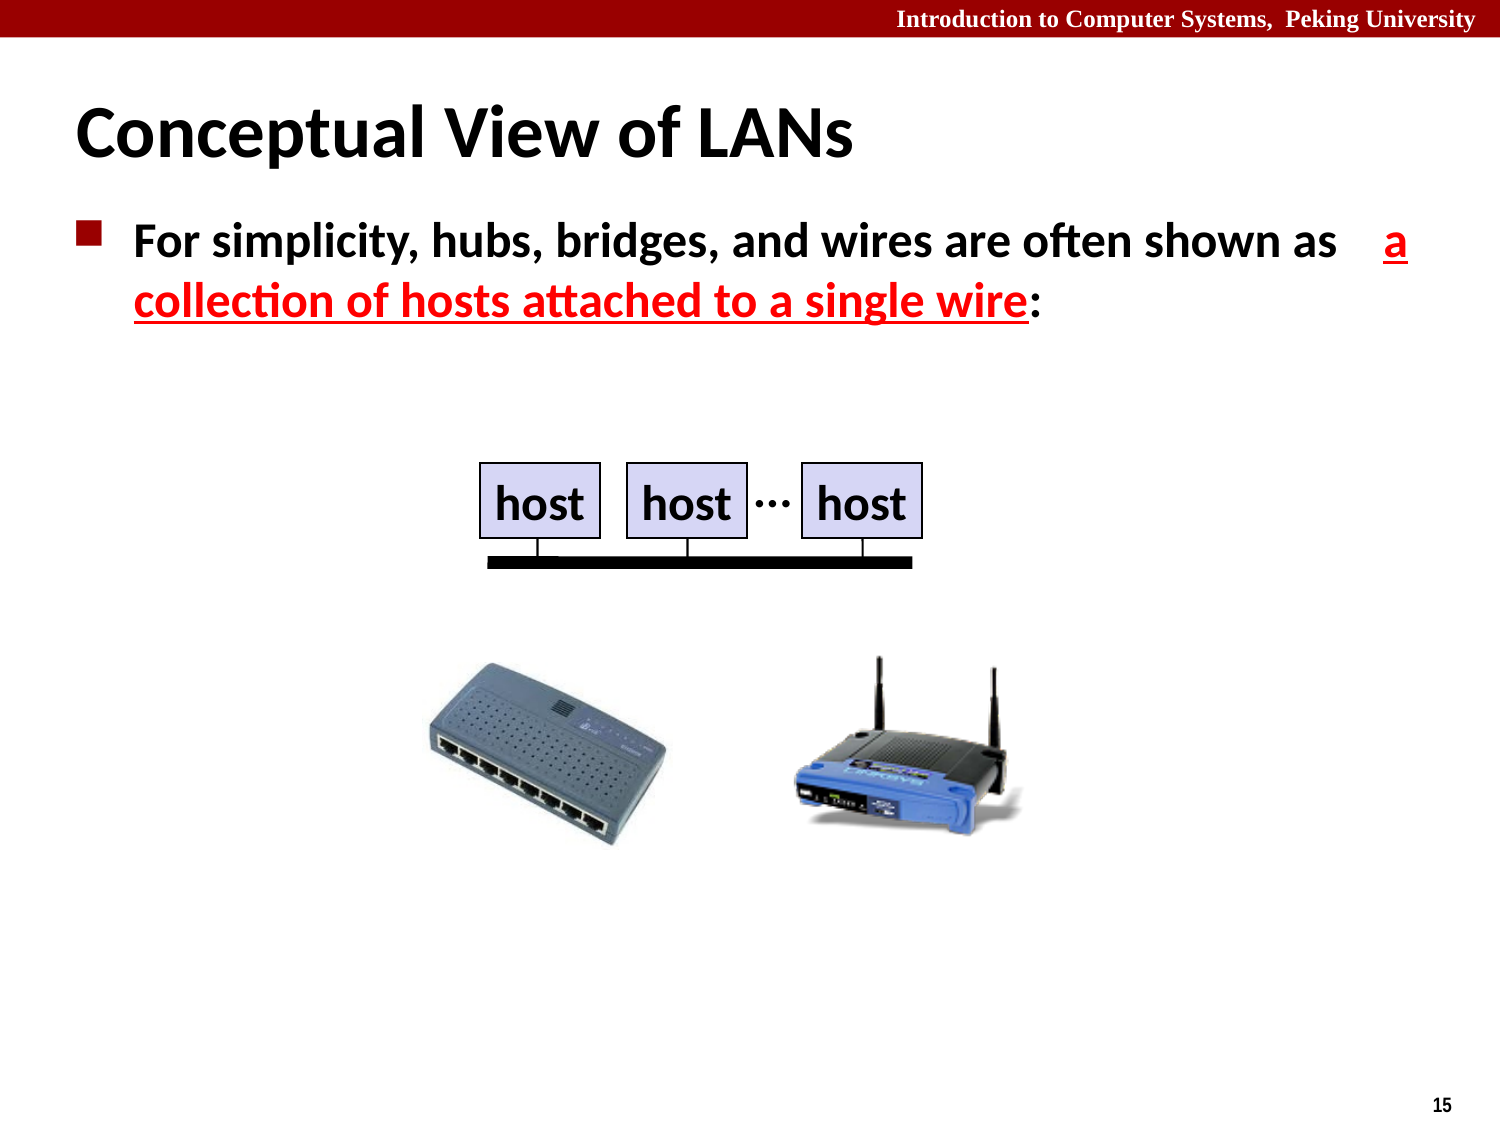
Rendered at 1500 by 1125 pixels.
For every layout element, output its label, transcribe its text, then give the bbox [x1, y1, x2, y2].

picture [787, 600, 1038, 851]
text_box host [626, 462, 747, 538]
text_box ... [737, 450, 808, 526]
list For simplicity, hubs, bridges, and wires are often shown as a collection of hosts attached to a single wire: [61, 199, 1426, 363]
text_box host [479, 462, 600, 538]
picture [422, 662, 674, 851]
text_box host [801, 462, 922, 538]
title Conceptual View of LANs [60, 80, 1213, 176]
